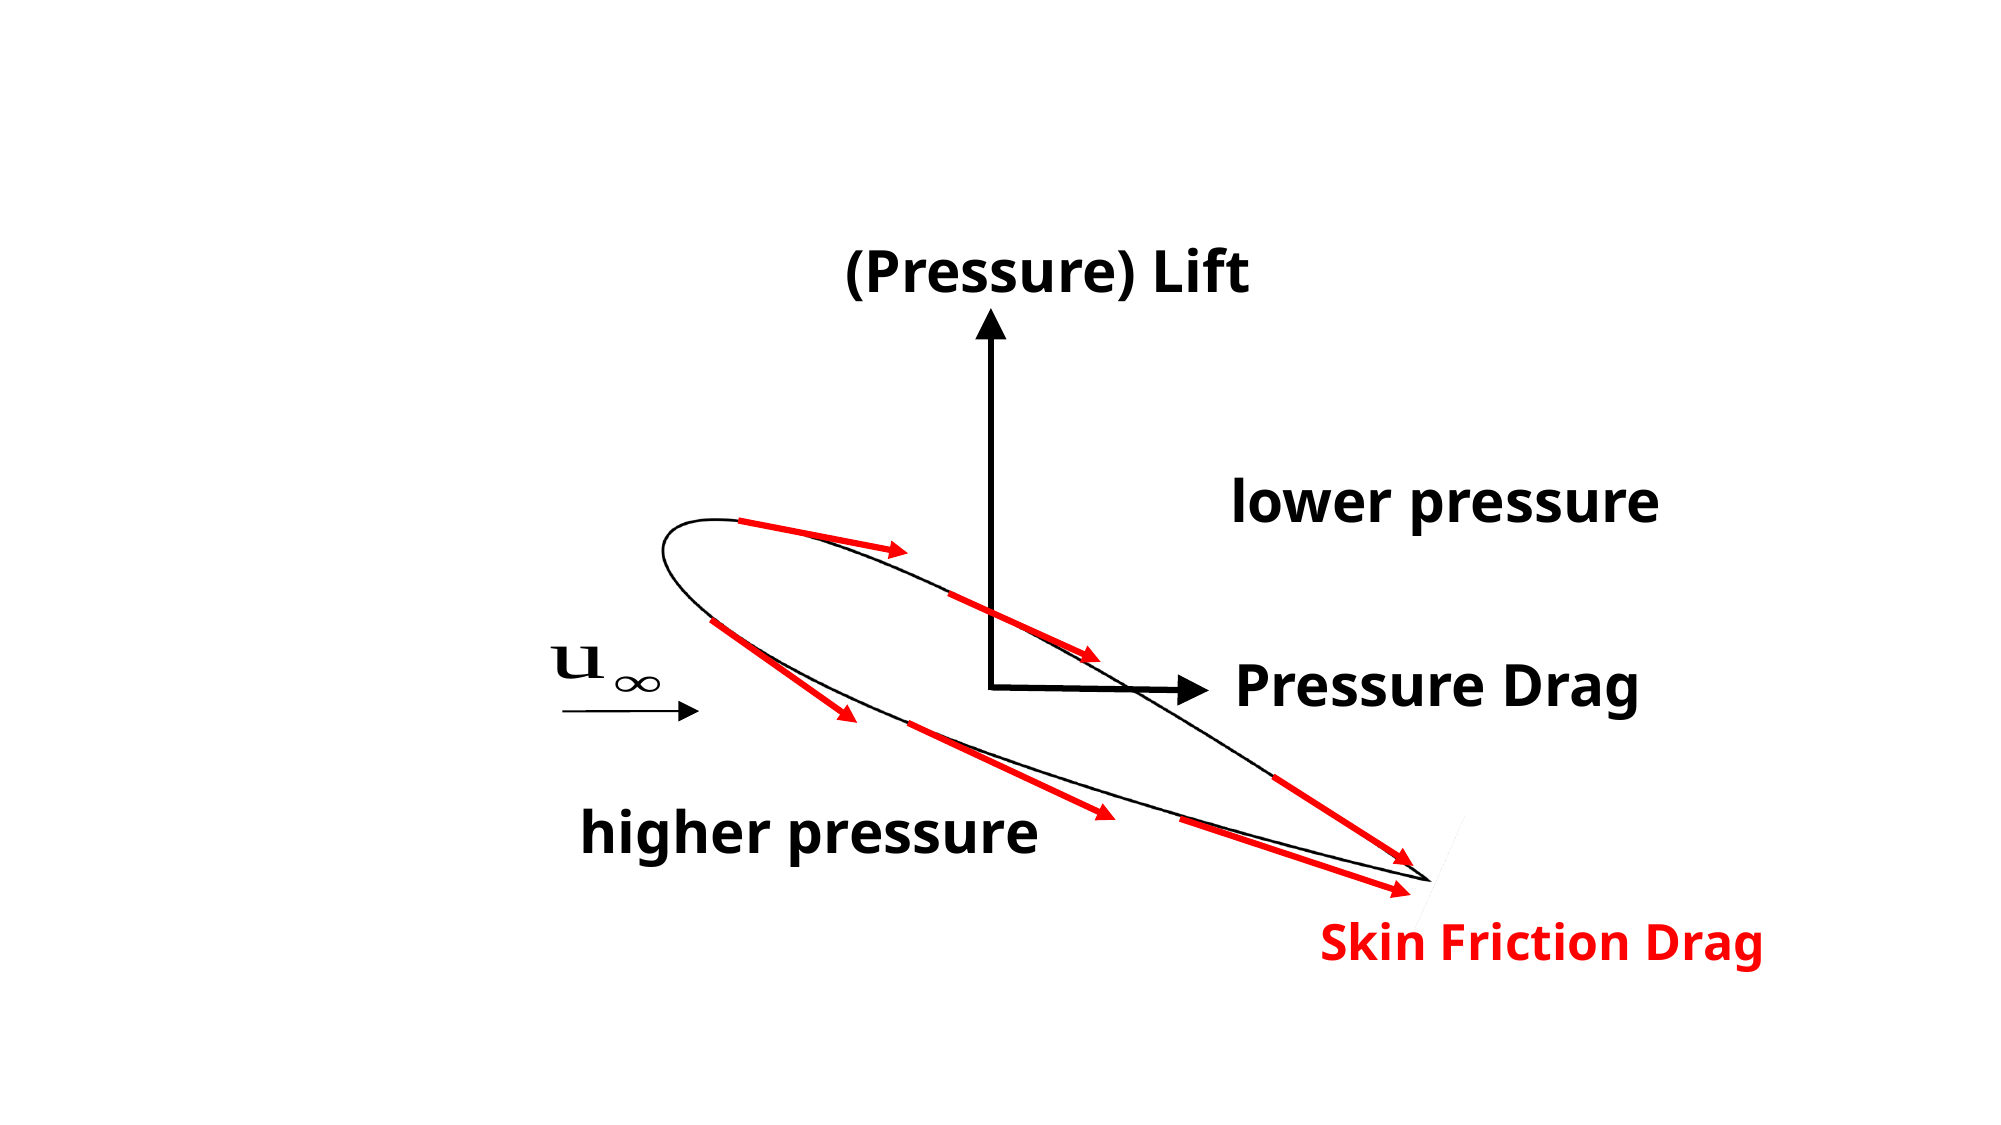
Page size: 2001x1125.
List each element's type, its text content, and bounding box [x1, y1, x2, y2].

picture [625, 472, 1471, 850]
text_box higher pressure [565, 788, 1097, 873]
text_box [710, 619, 858, 723]
text_box (Pressure) Lift [830, 226, 1296, 312]
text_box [738, 520, 909, 554]
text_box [1272, 776, 1414, 866]
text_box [990, 687, 1209, 691]
text_box lower pressure [1215, 456, 1748, 542]
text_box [948, 593, 1101, 662]
text_box Pressure Drag [1471, 641, 1752, 726]
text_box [1179, 818, 1411, 895]
picture [1280, 792, 1464, 907]
text_box Skin Friction Drag [1305, 902, 1781, 978]
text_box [907, 722, 1116, 820]
